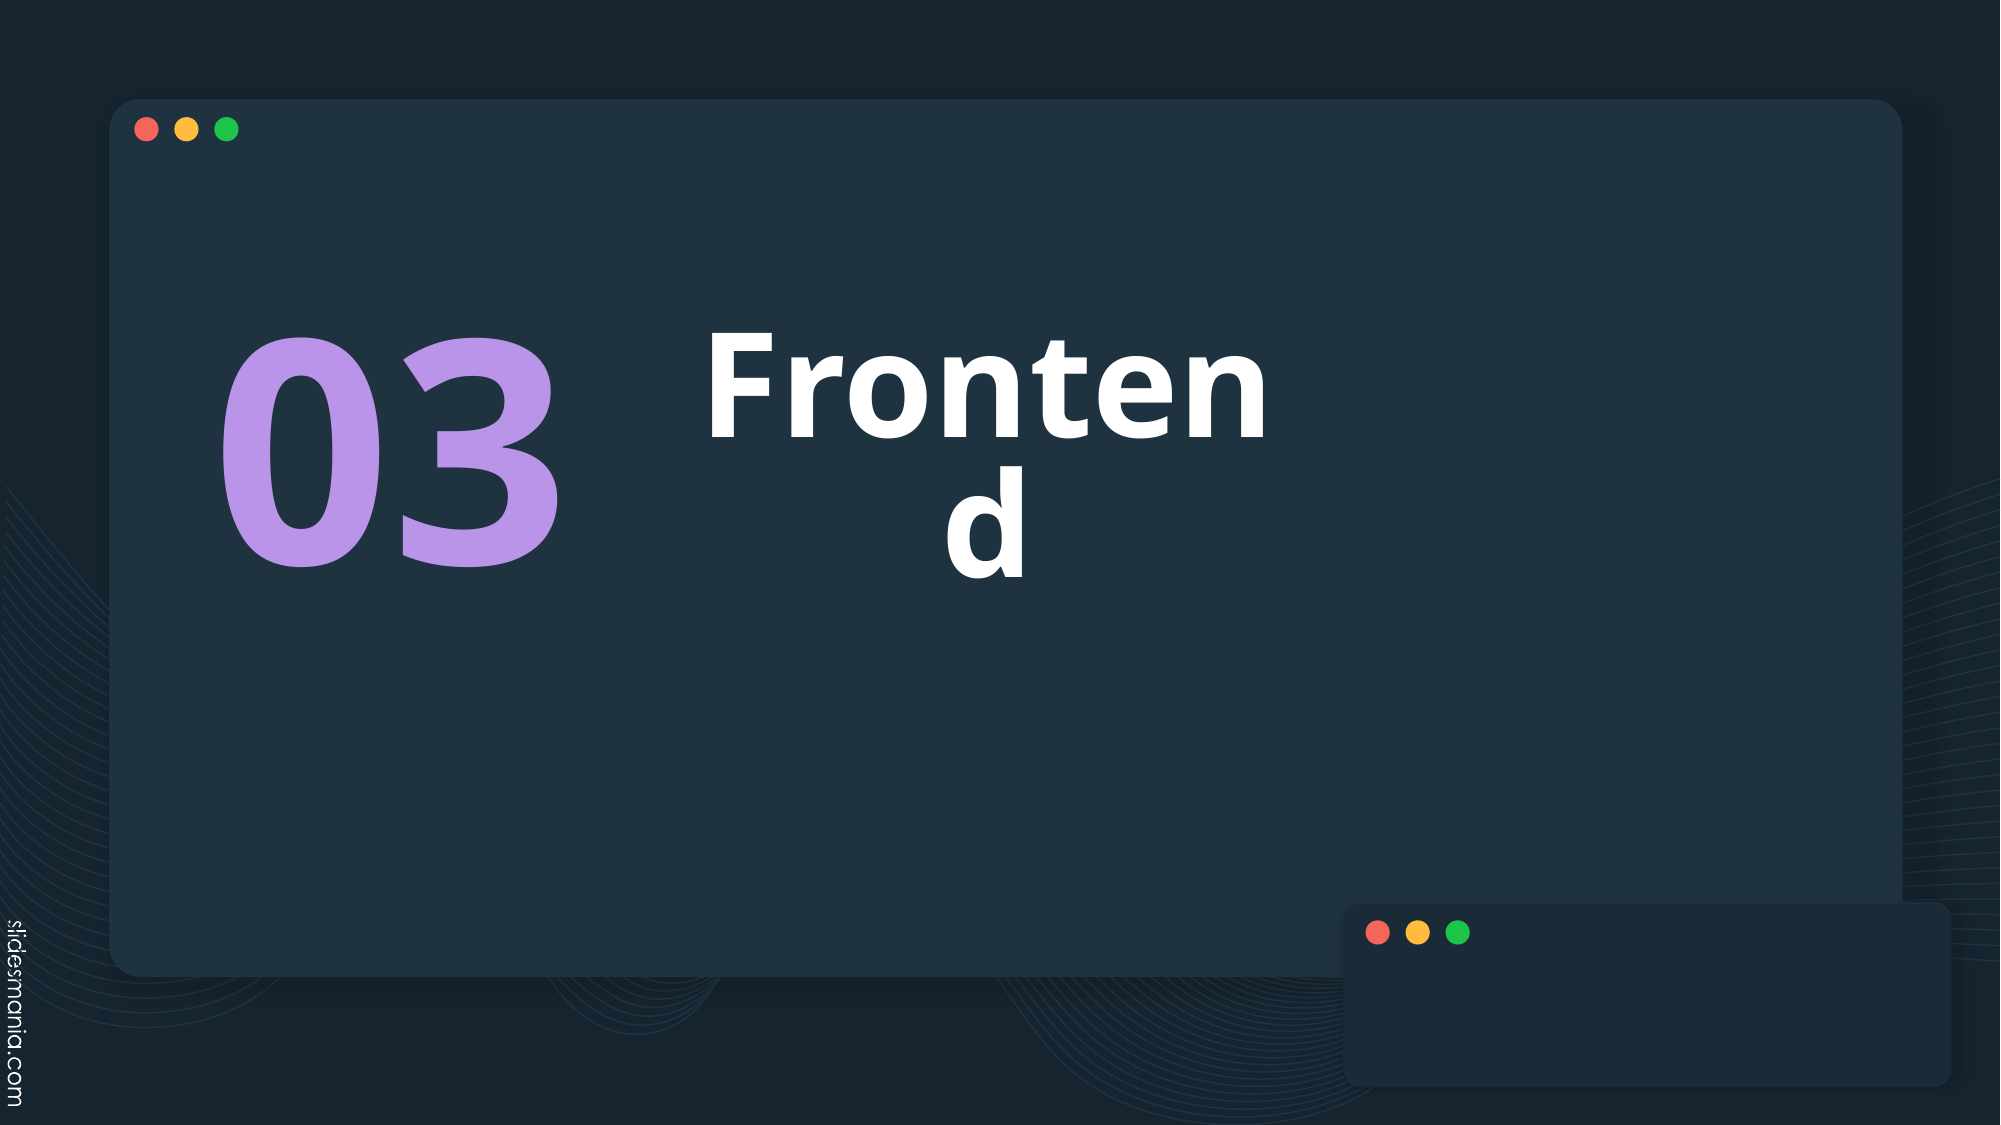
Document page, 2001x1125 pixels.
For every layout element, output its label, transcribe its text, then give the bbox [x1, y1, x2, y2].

title Frontend [647, 208, 1328, 722]
text_box 03 [163, 244, 620, 635]
